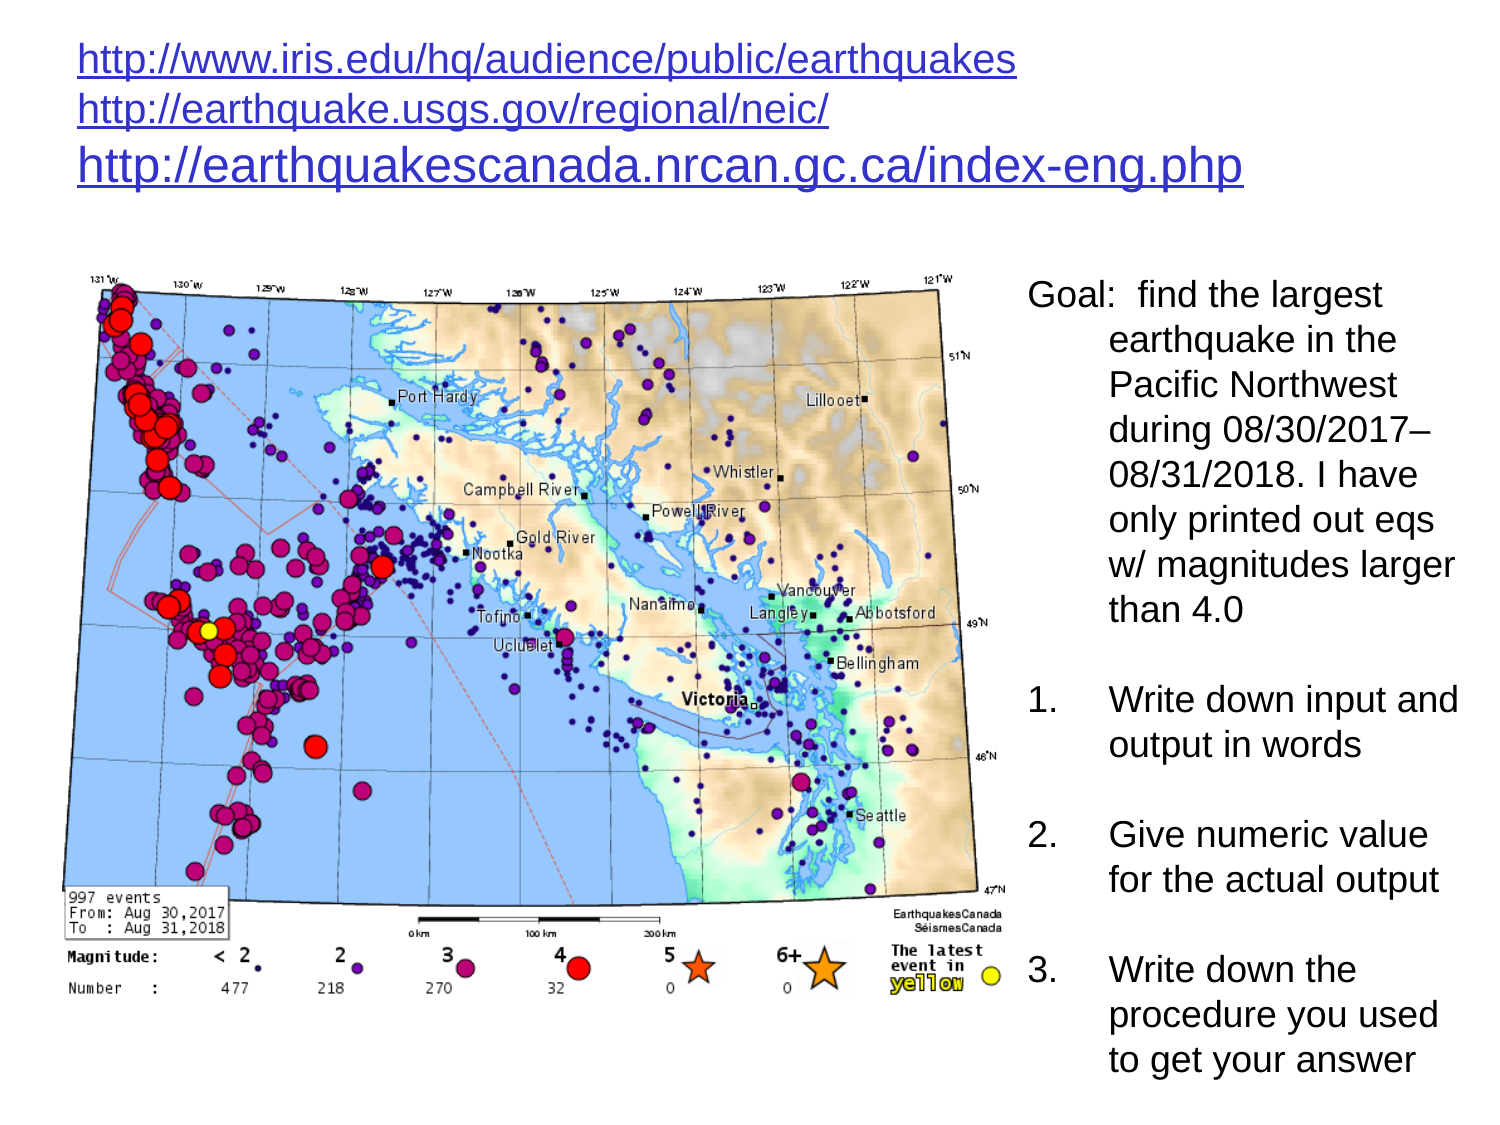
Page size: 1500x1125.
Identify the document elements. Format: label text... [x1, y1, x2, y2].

picture [62, 274, 1006, 1001]
text_box Goal: find the largest earthquake in the Pacific Northwest during 08/30/2017– 08/31/2018. I have only printed out eqs w/ magnitudes larger than 4.0 Write down input and output in words Give numeric value for the actual output 3. Write down the procedure you used to get your answer [1012, 262, 1475, 1125]
text_box http://www.iris.edu/hq/audience/public/earthquakes http://earthquake.usgs.gov/regional/neic/ http://earthquakescanada.nrcan.gc.ca/index-eng.php [62, 24, 1475, 260]
